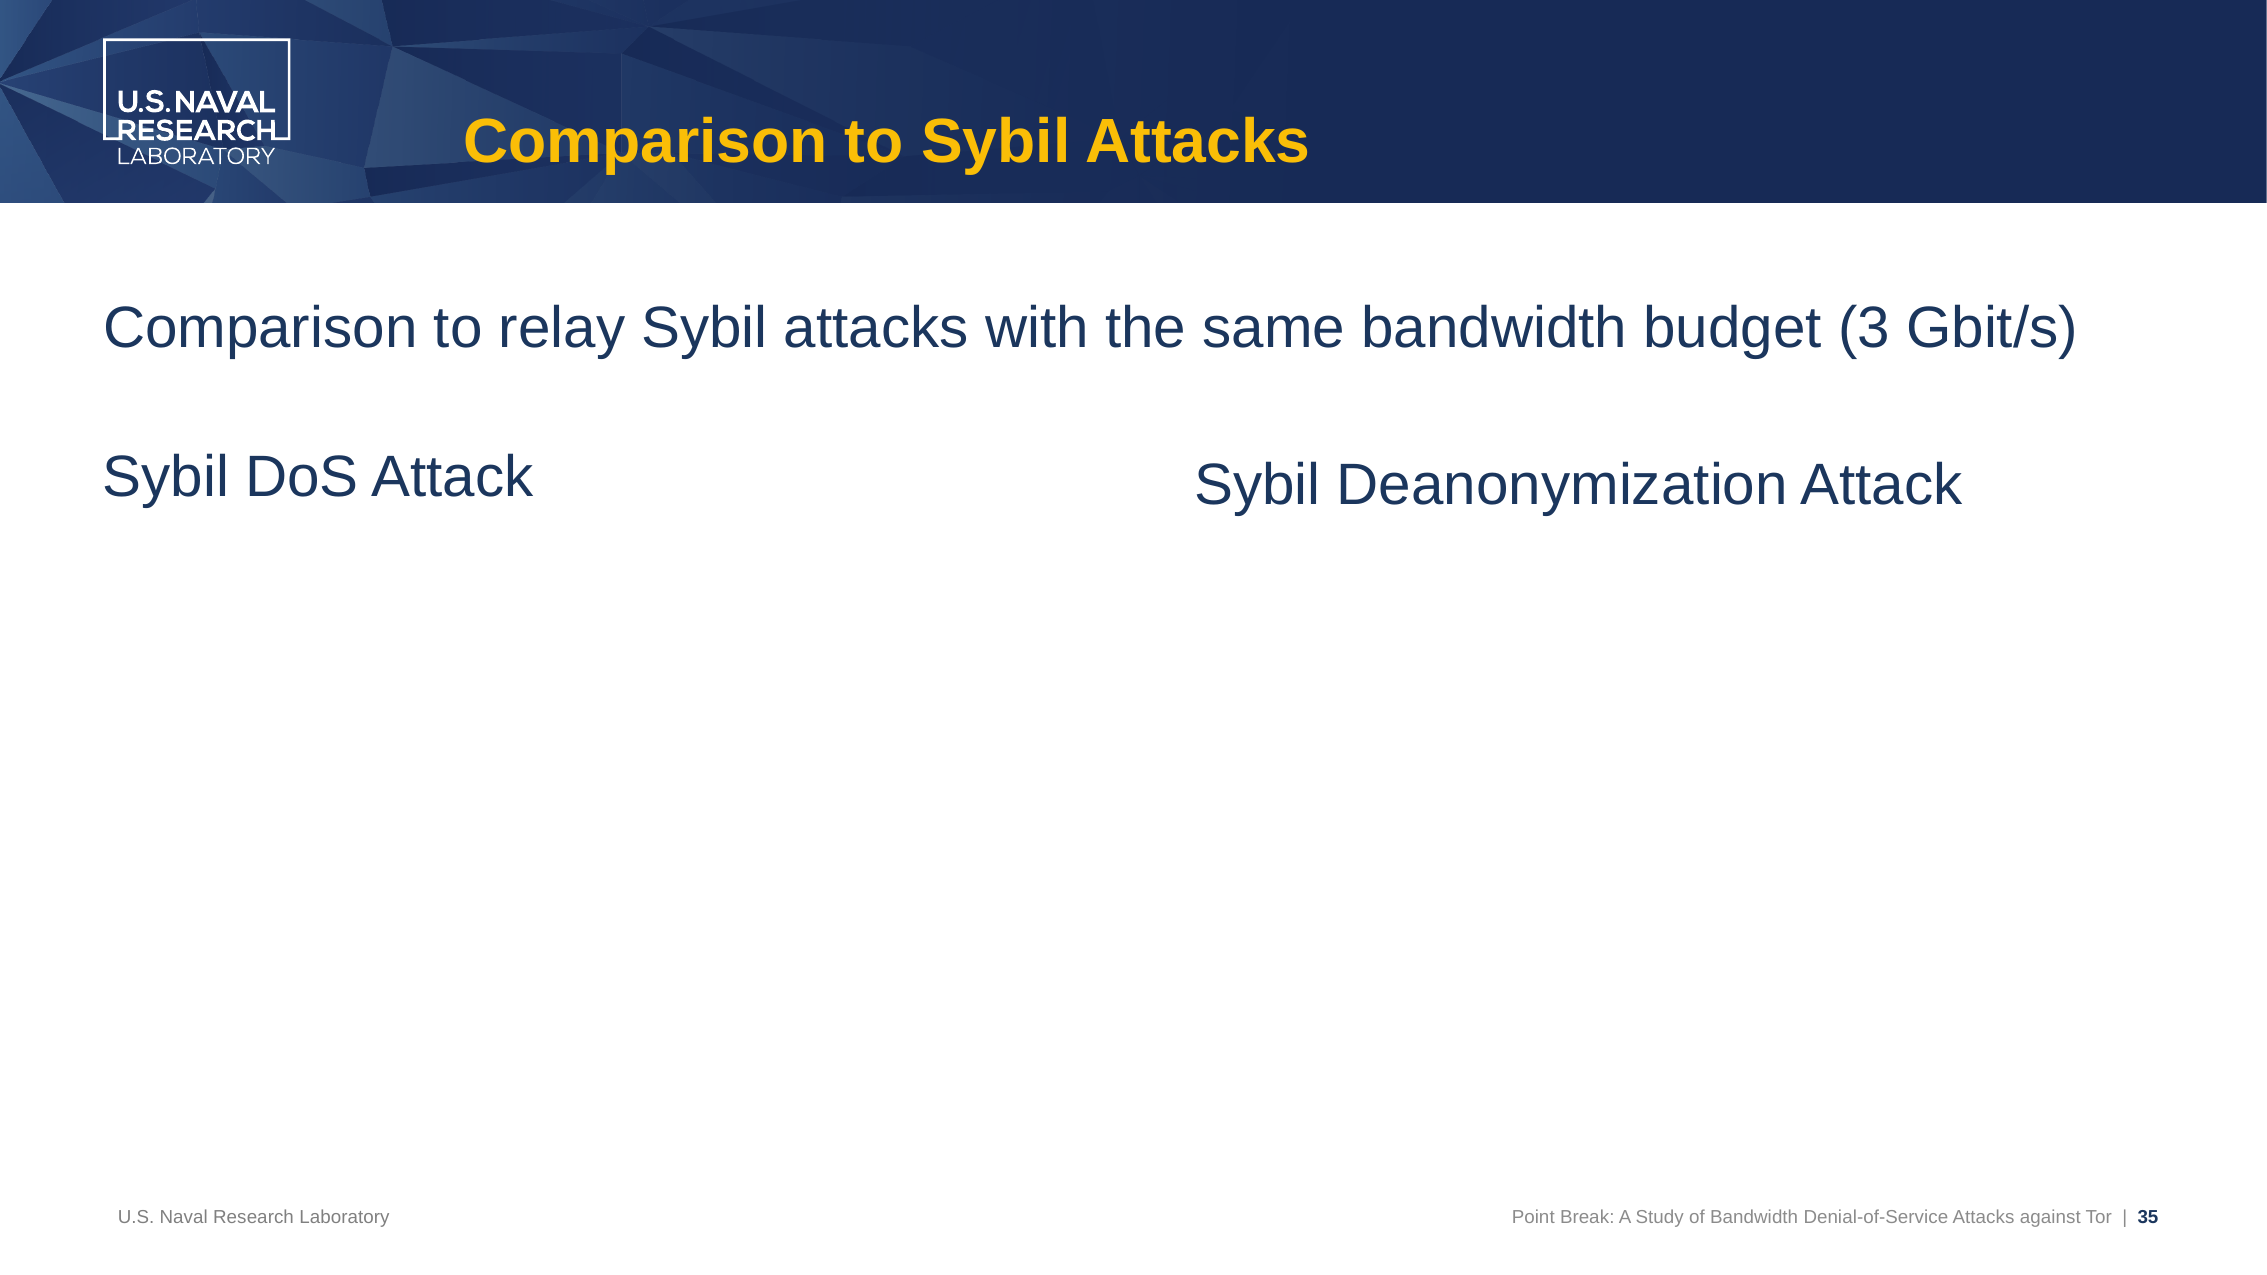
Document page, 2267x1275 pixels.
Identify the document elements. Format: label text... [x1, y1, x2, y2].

text_box Sybil Deanonymization Attack [1179, 438, 2159, 1152]
text_box Sybil DoS Attack [102, 438, 1082, 1152]
title Comparison to Sybil Attacks [463, 104, 2113, 180]
picture [0, 0, 2267, 203]
list Comparison to relay Sybil attacks with the same bandwidth budget (3 Gbit/s) [103, 289, 2159, 391]
slide_number Point Break: A Study of Bandwidth Denial-of-Service Attacks against Tor | 35 [1255, 1181, 2159, 1250]
footer U.S. Naval Research Laboratory [103, 1181, 868, 1250]
